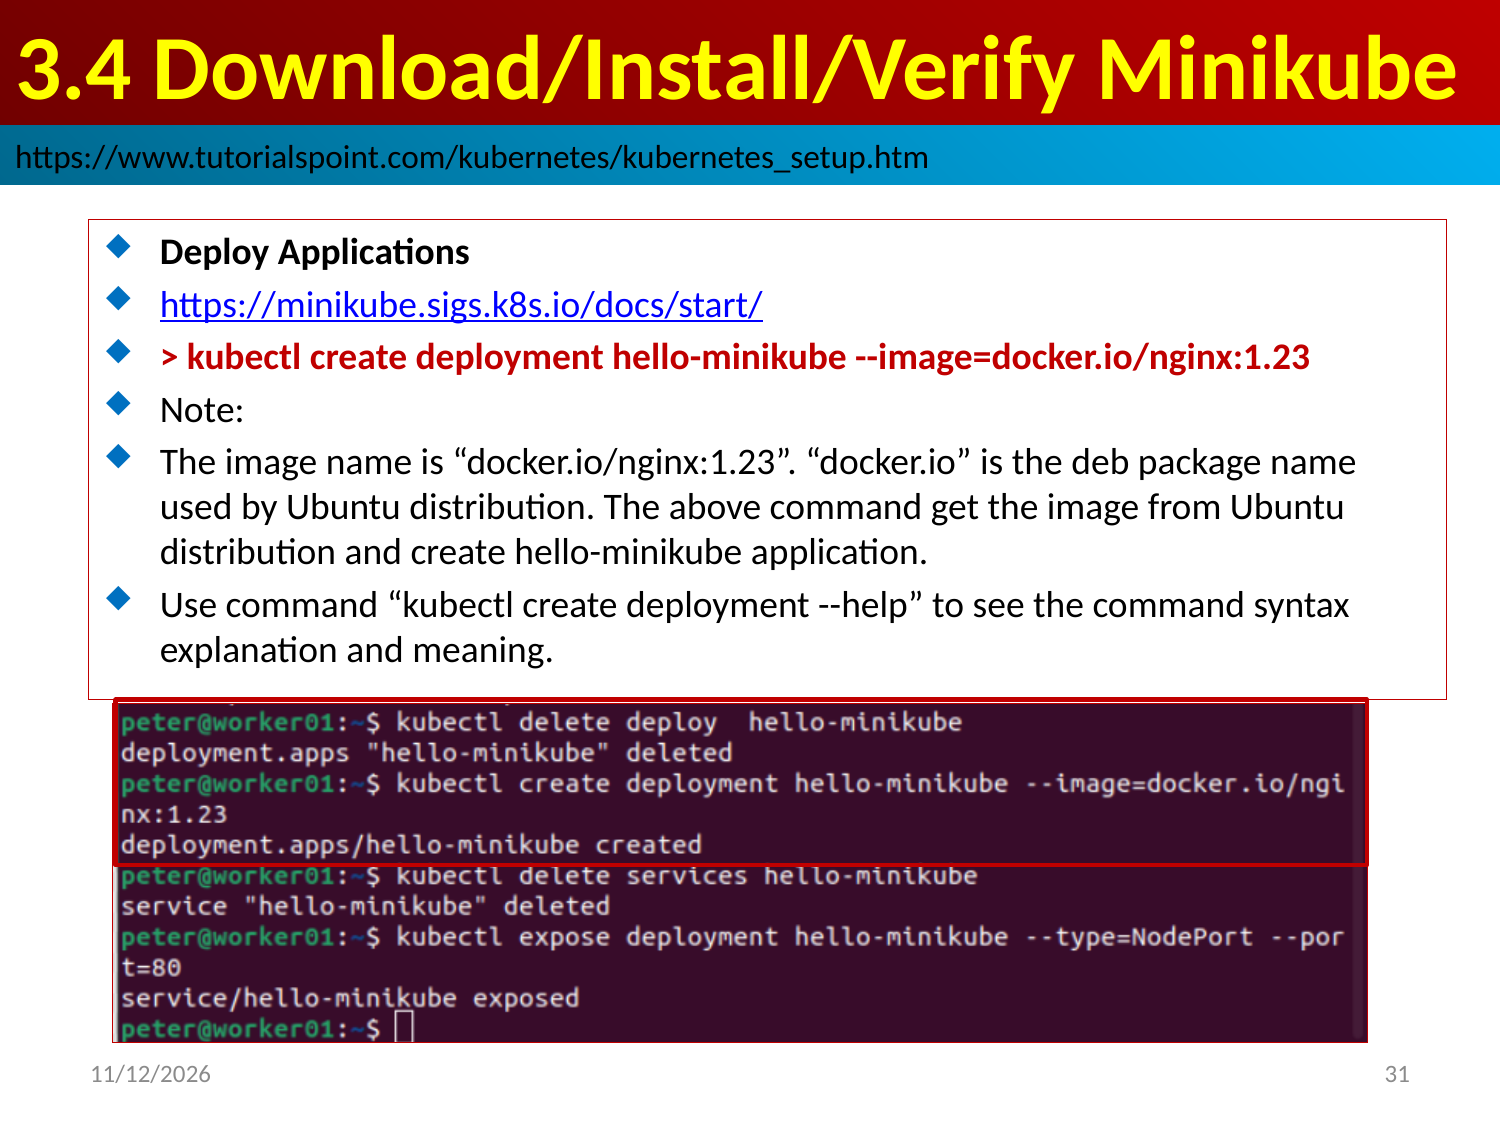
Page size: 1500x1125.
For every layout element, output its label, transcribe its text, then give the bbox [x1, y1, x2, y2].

text_box https://www.tutorialspoint.com/kubernetes/kubernetes_setup.htm [0, 125, 1500, 185]
title 3.4 Download/Install/Verify Minikube [0, 0, 1500, 125]
subtitle Deploy Applications https://minikube.sigs.k8s.io/docs/start/ > kubectl create deployment hello-minikube --image=docker.io/nginx:1.23 Note: The image name is “docker.io/nginx:1.23”. “docker.io” is the deb package name used by Ubuntu distribution. The above command get the image from Ubuntu distribution and create hello-minikube application. Use command “kubectl create deployment --help” to see the command syntax explanation and meaning. [88, 219, 1447, 700]
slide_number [75, 1042, 425, 1103]
slide_number 31 [1074, 1042, 1425, 1103]
text_box [113, 697, 1369, 705]
picture [112, 703, 1368, 1043]
